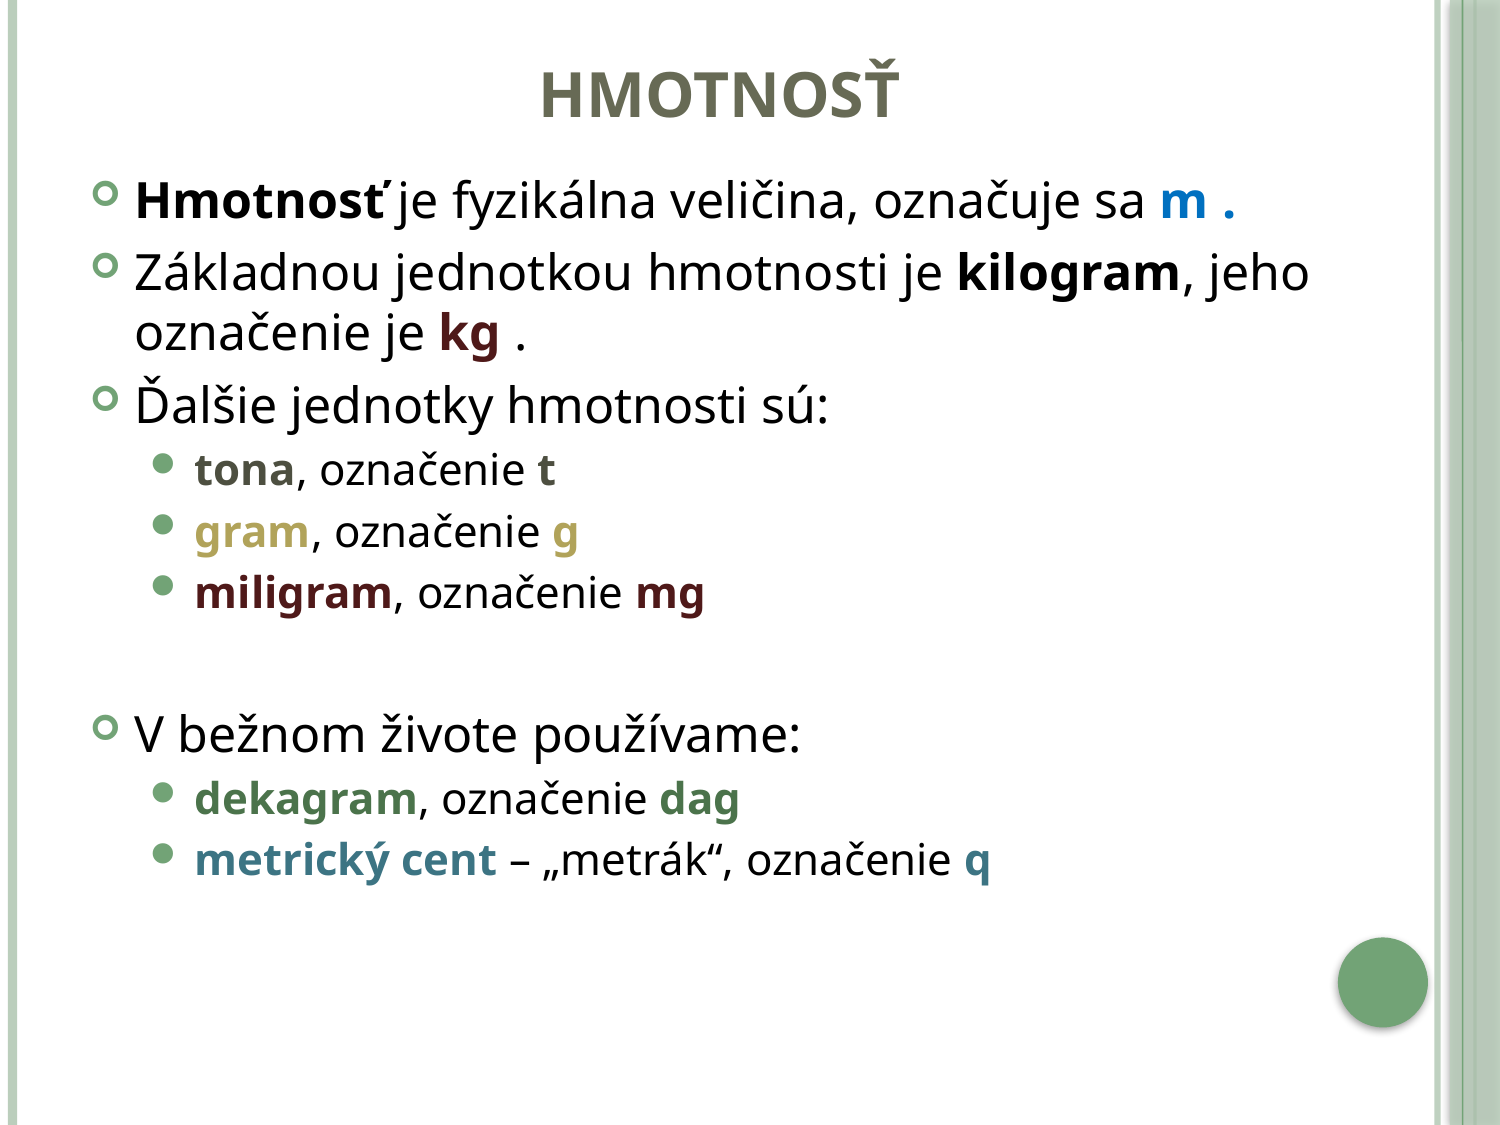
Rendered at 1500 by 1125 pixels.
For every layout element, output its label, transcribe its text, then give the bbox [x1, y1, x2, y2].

list Hmotnosť je fyzikálna veličina, označuje sa m . Základnou jednotkou hmotnosti je kilogram, jeho označenie je kg . Ďalšie jednotky hmotnosti sú: tona, označenie t gram, označenie g miligram, označenie mg V bežnom živote používame: dekagram, označenie dag metrický cent – „metrák“, označenie q [75, 160, 1459, 1062]
title hmotnosť [75, 45, 1365, 138]
